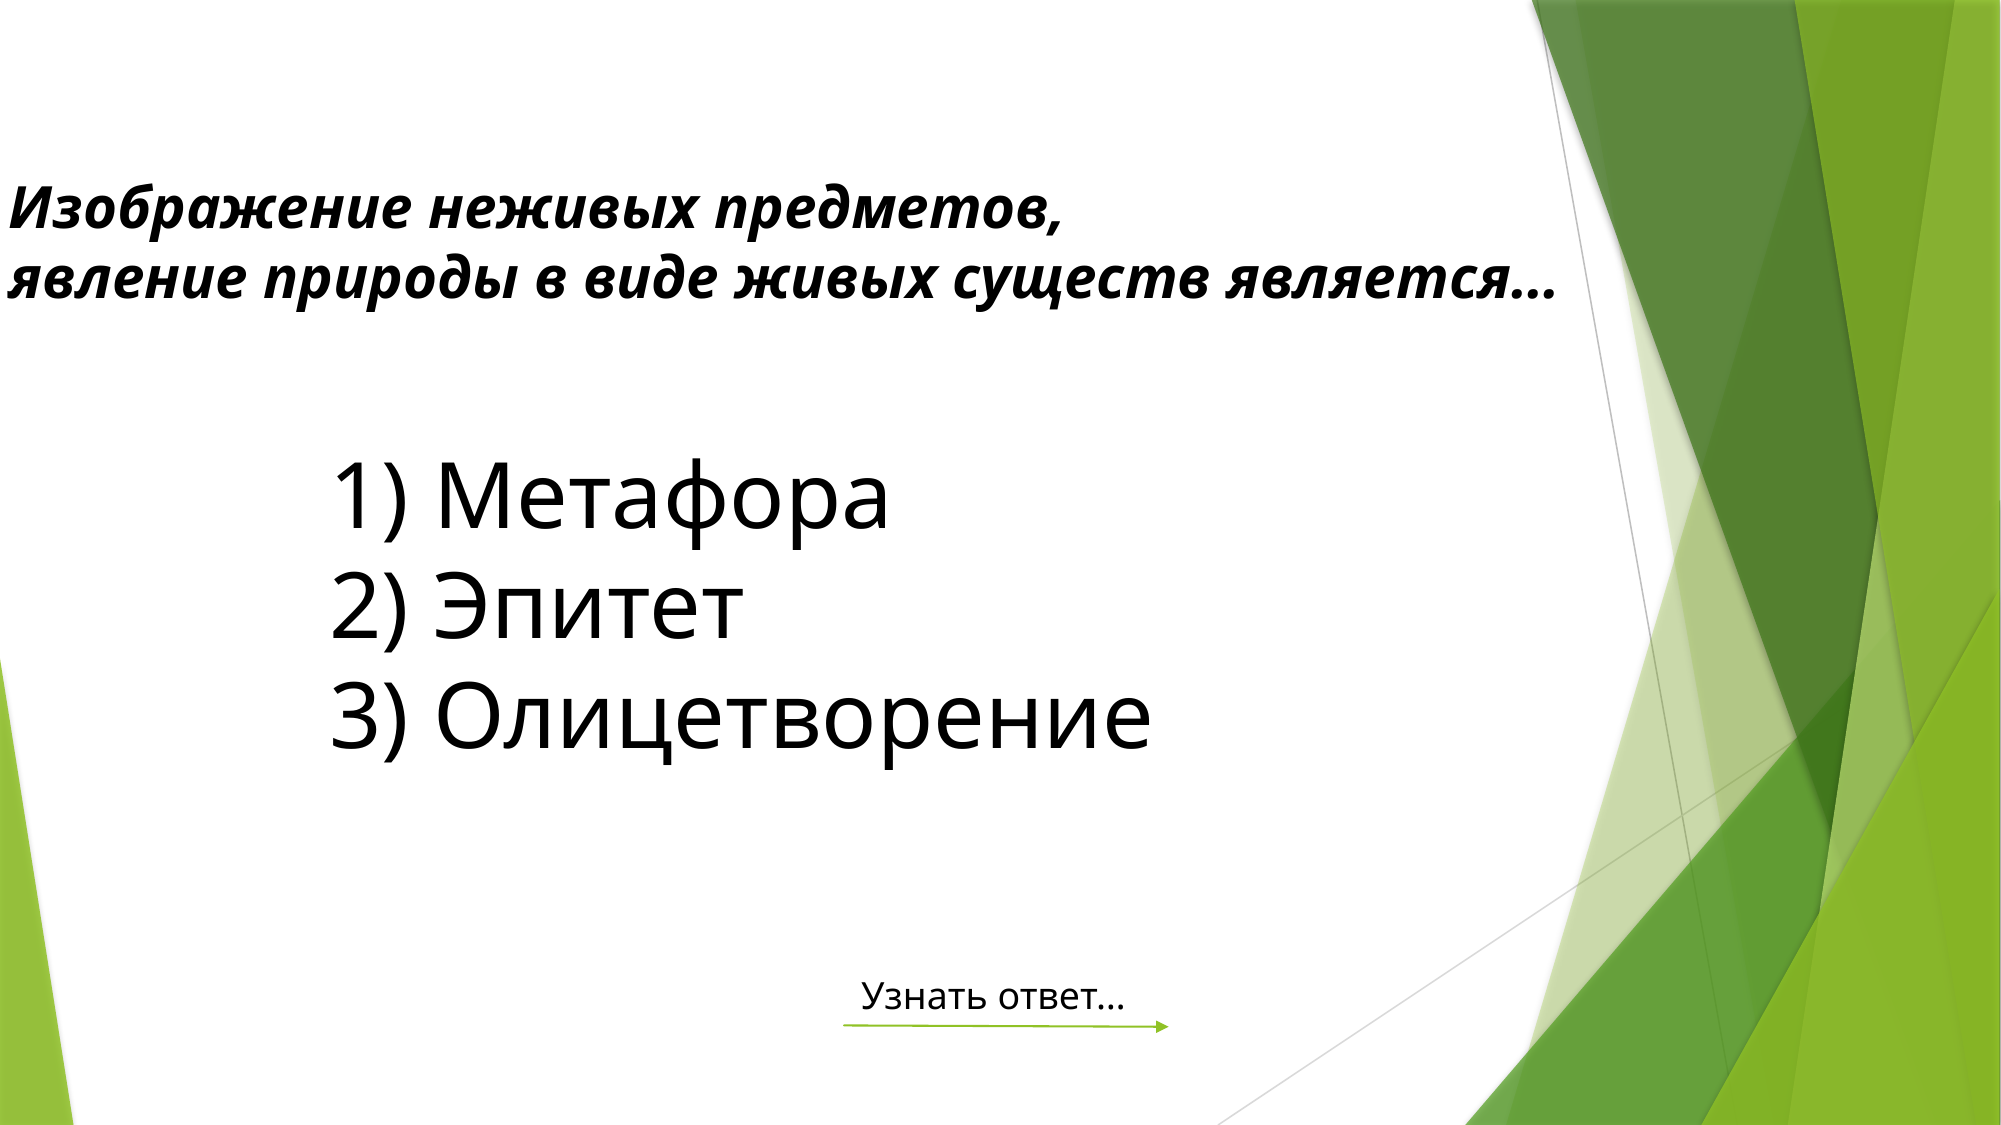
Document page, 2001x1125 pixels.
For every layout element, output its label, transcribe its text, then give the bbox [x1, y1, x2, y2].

text_box Метафора Эпитет Олицетворение [314, 429, 1170, 775]
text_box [843, 1024, 1170, 1028]
text_box Изображение неживых предметов, явление природы в виде живых существ является… [0, 163, 1576, 318]
text_box Узнать ответ… [846, 964, 1142, 1024]
